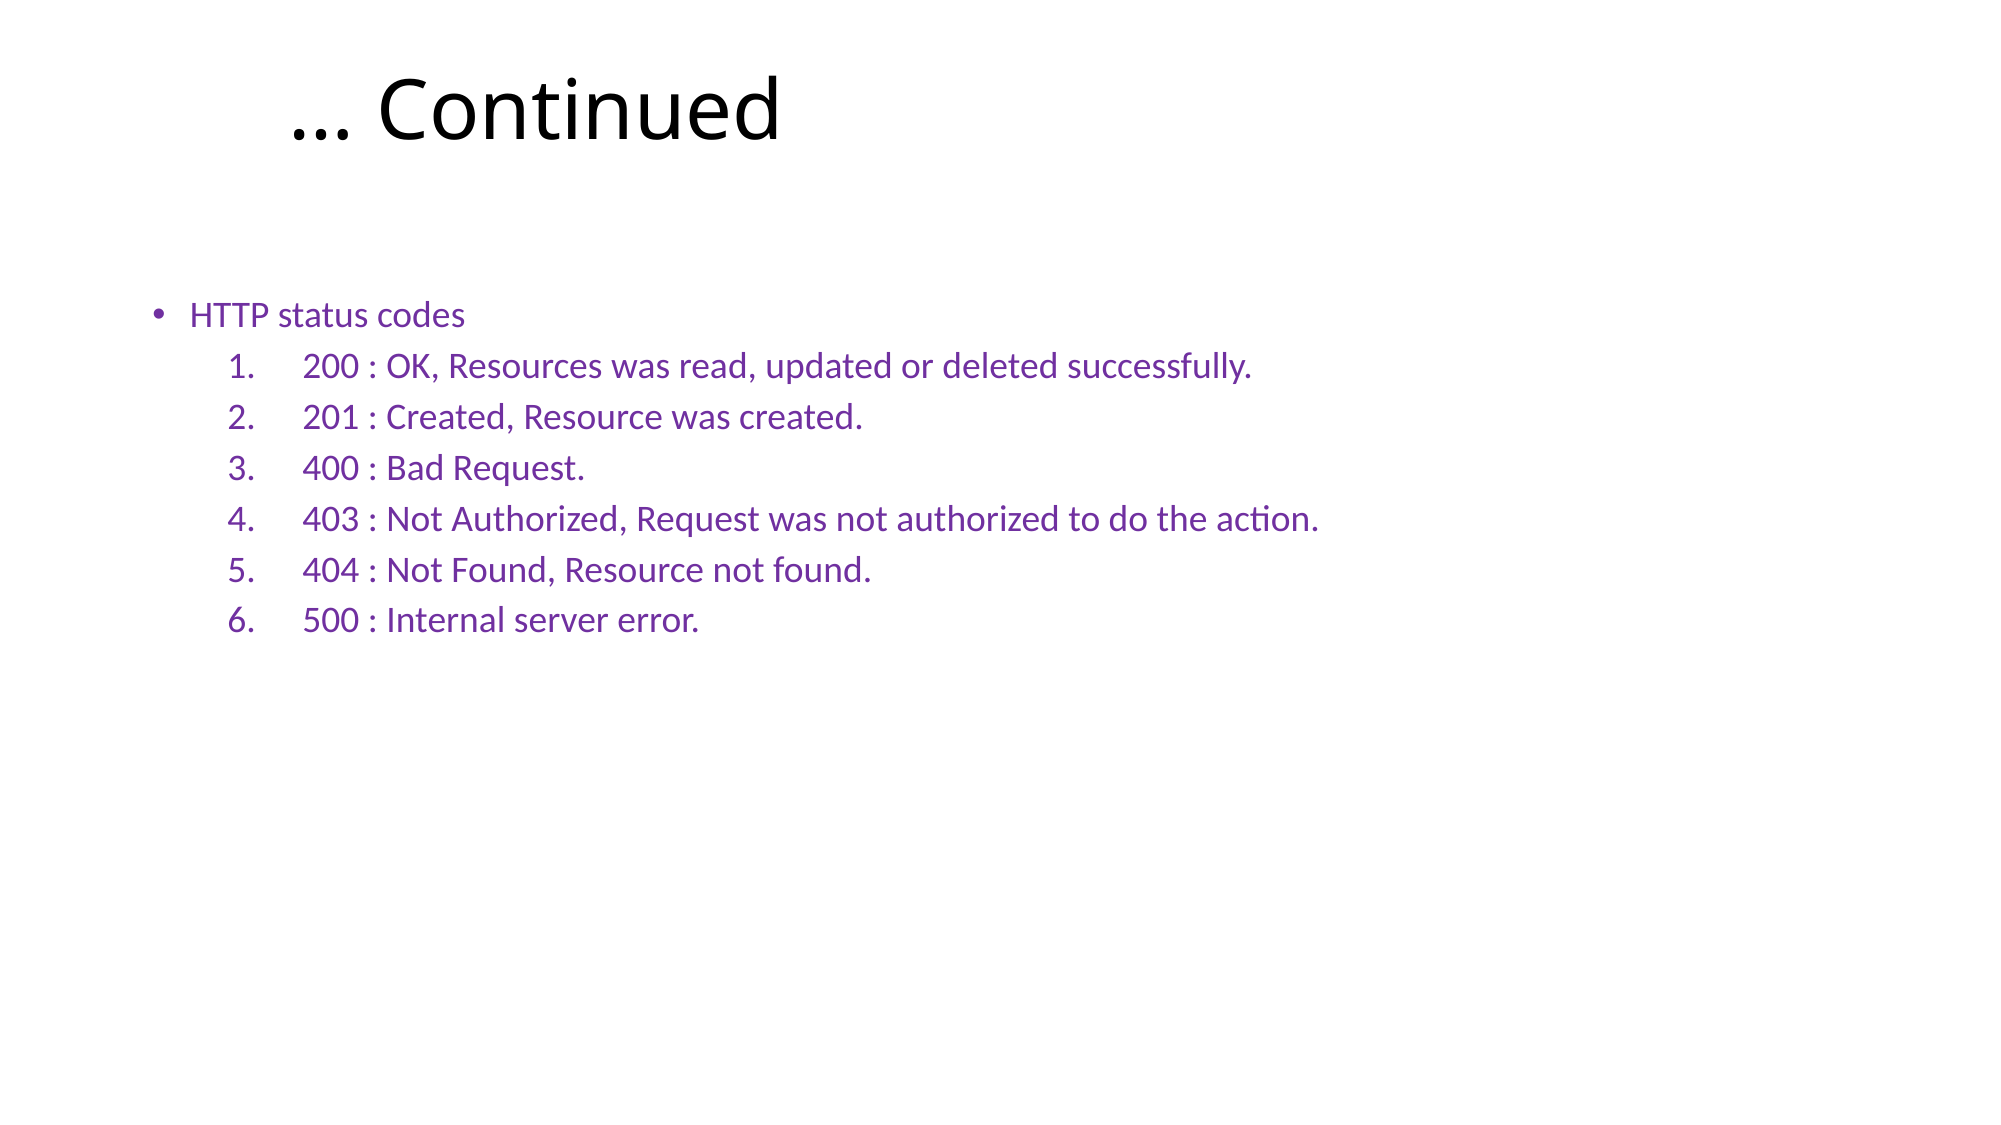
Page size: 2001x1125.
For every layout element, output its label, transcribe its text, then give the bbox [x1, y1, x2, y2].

title … Continued [137, 59, 1863, 166]
list HTTP status codes 200 : OK, Resources was read, updated or deleted successfully. 201 : Created, Resource was created. 400 : Bad Request. 403 : Not Authorized, Request was not authorized to do the action. 404 : Not Found, Resource not found. 500 : Internal server error. [137, 288, 1863, 1014]
